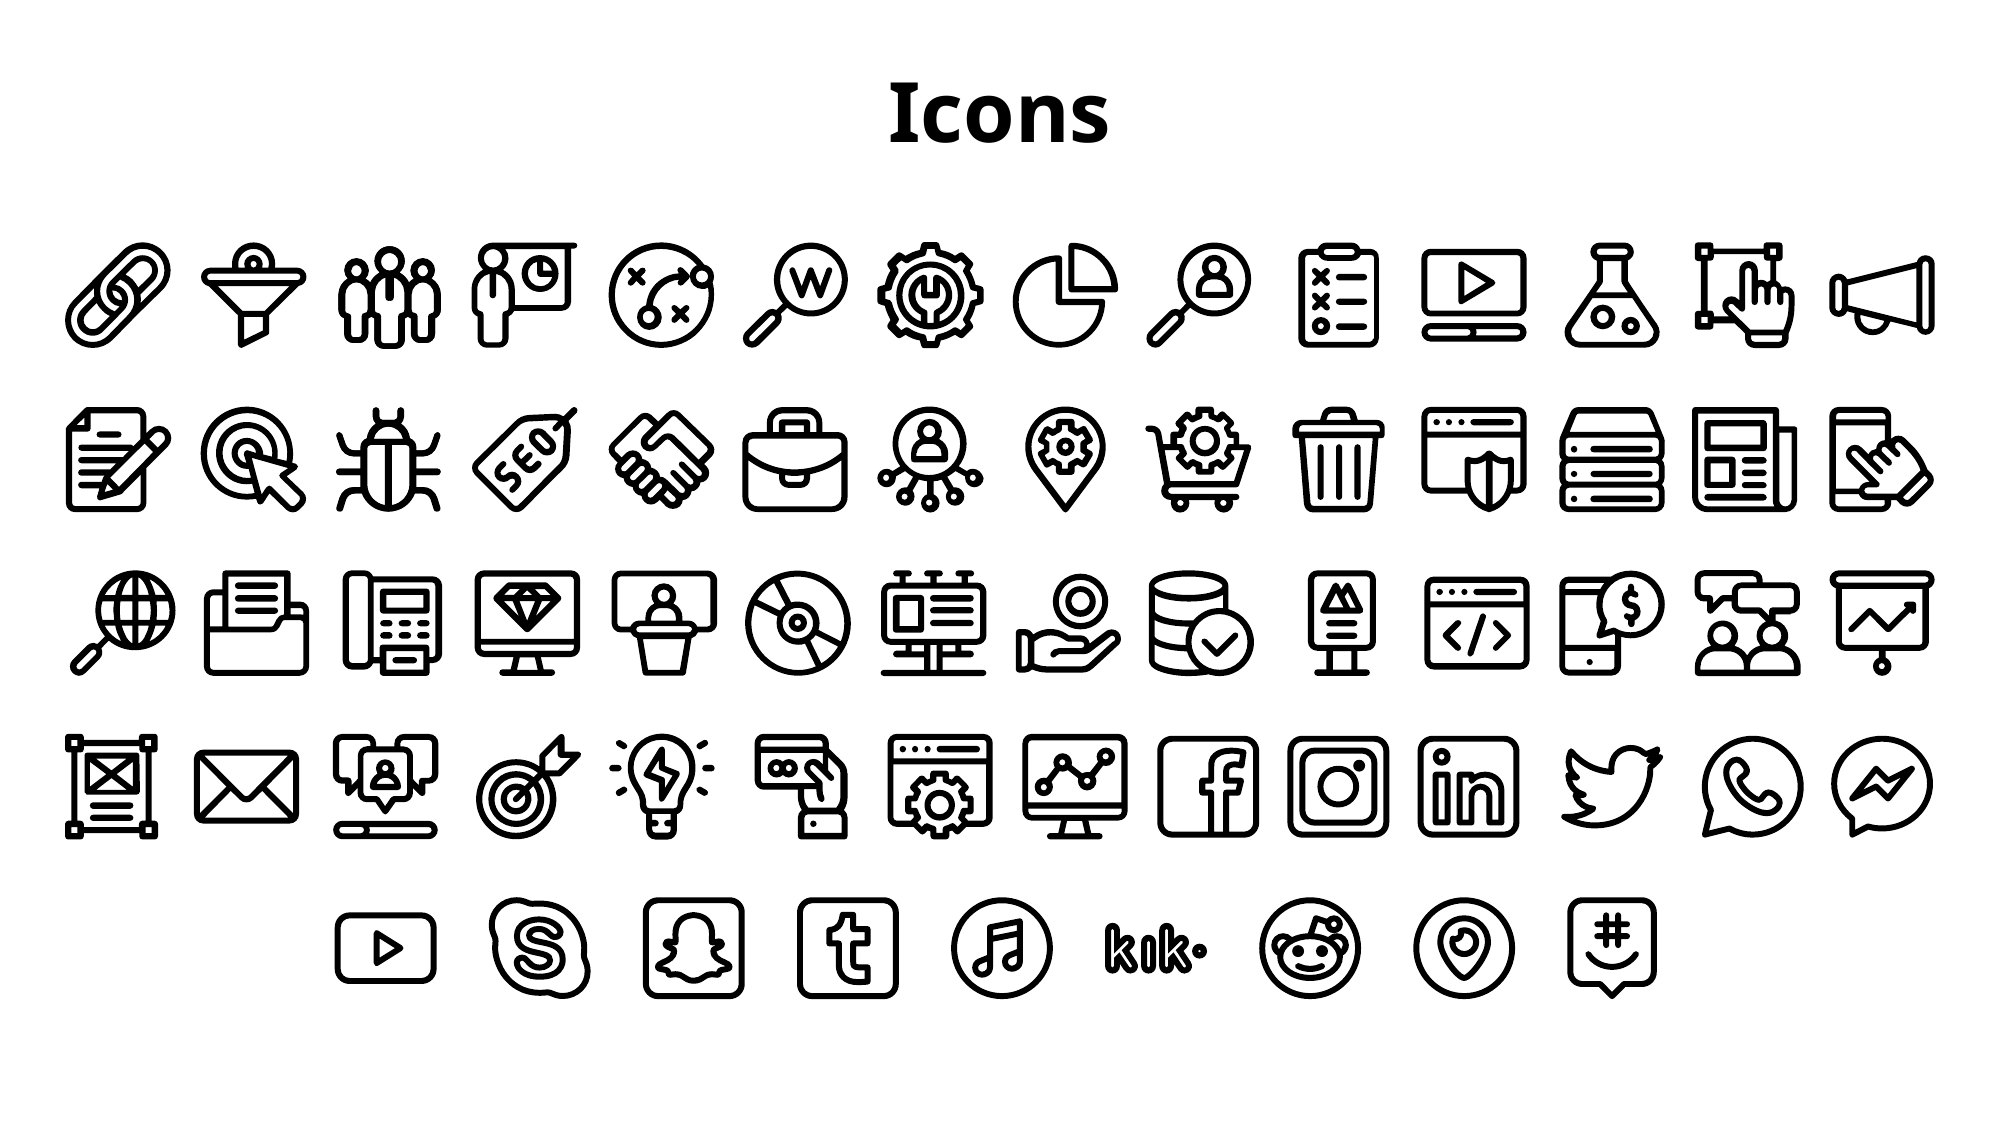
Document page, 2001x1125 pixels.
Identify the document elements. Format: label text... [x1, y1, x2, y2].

text_box Icons [0, 51, 2000, 167]
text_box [65, 242, 1935, 1000]
